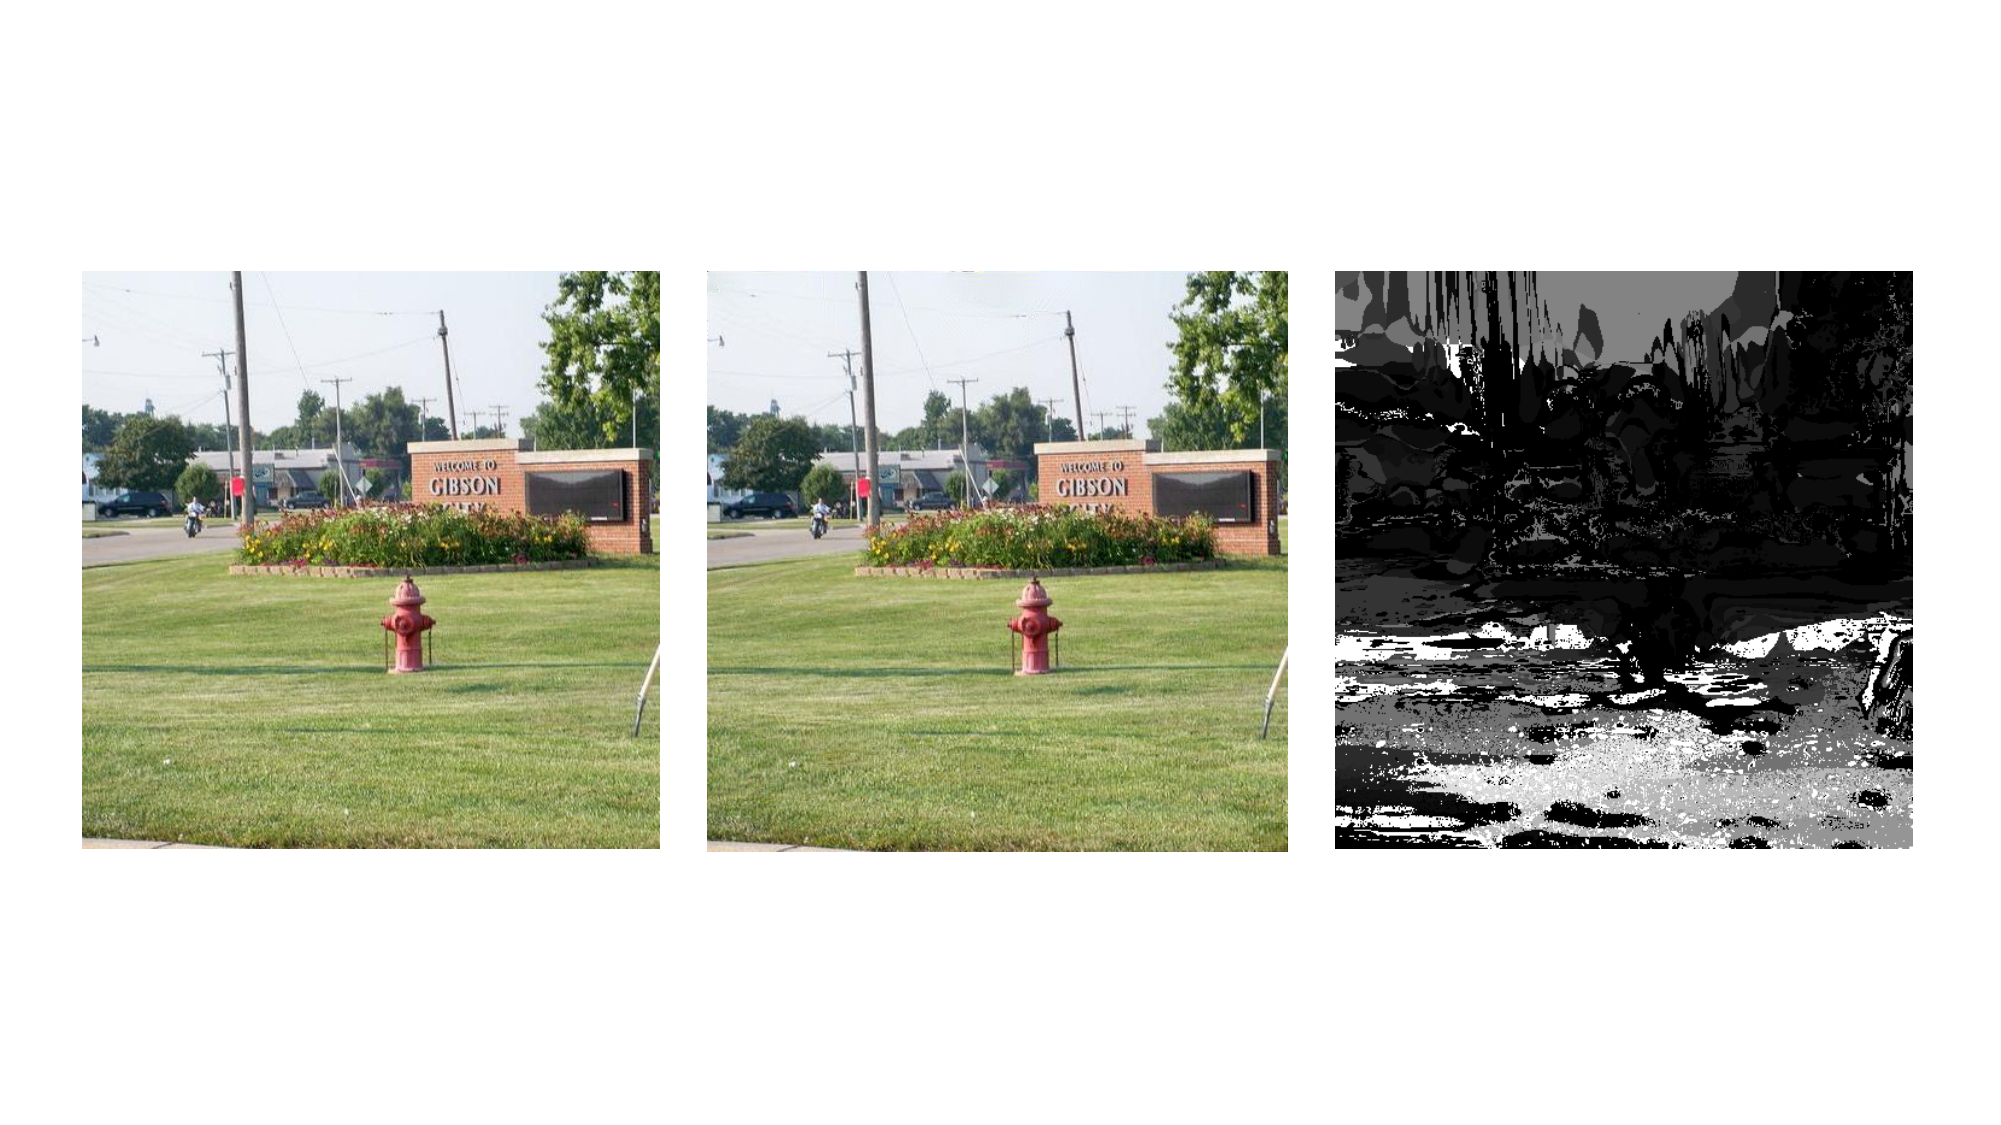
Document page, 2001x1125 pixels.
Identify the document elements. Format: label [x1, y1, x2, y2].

picture [81, 271, 660, 850]
picture [1335, 271, 1914, 850]
picture [706, 271, 1288, 853]
